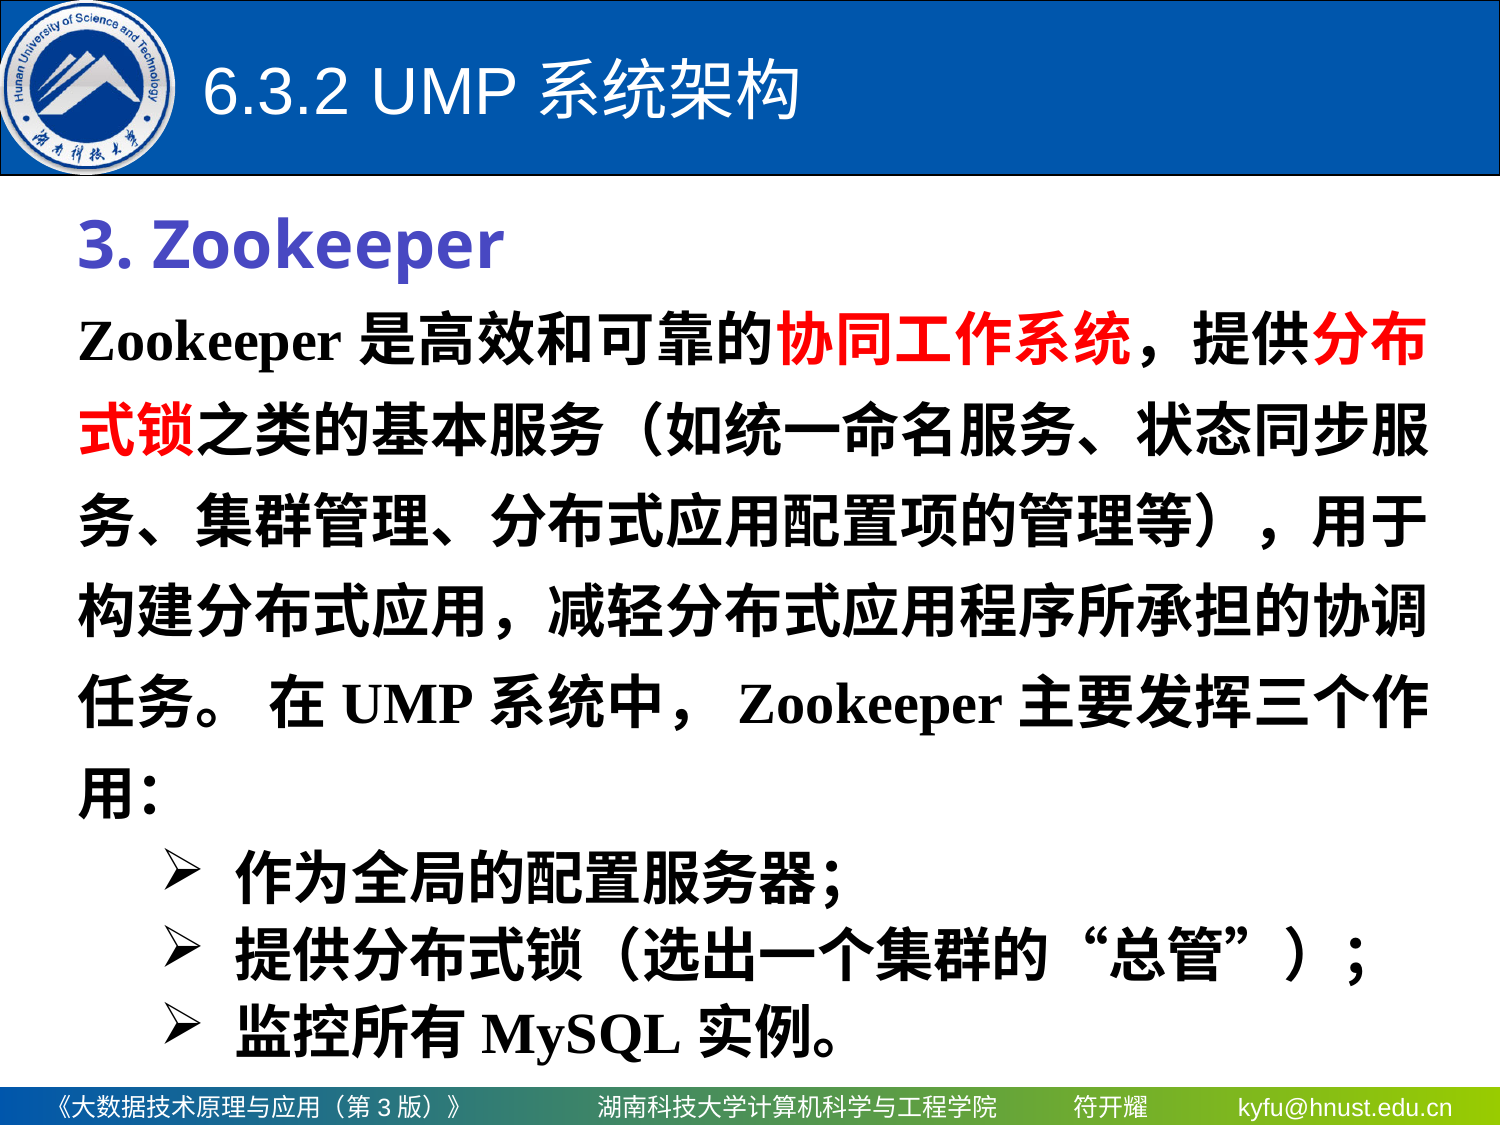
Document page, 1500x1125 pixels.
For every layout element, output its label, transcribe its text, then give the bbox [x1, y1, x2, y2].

text_box 3. Zookeeper [63, 195, 1413, 273]
text_box Zookeeper是高效和可靠的协同工作系统，提供分布式锁之类的基本服务（如统一命名服务、状态同步服务、集群管理、分布式应用配置项的管理等），用于构建分布式应用，减轻分布式应用程序所承担的协调任务。 在UMP系统中，Zookeeper主要发挥三个作用： [63, 273, 1444, 834]
text_box 作为全局的配置服务器； 提供分布式锁（选出一个集群的“总管”）； 监控所有MySQL实例。 [69, 834, 1444, 1073]
picture [0, 0, 176, 175]
title 6.3.2 UMP系统架构 [187, 12, 1500, 163]
